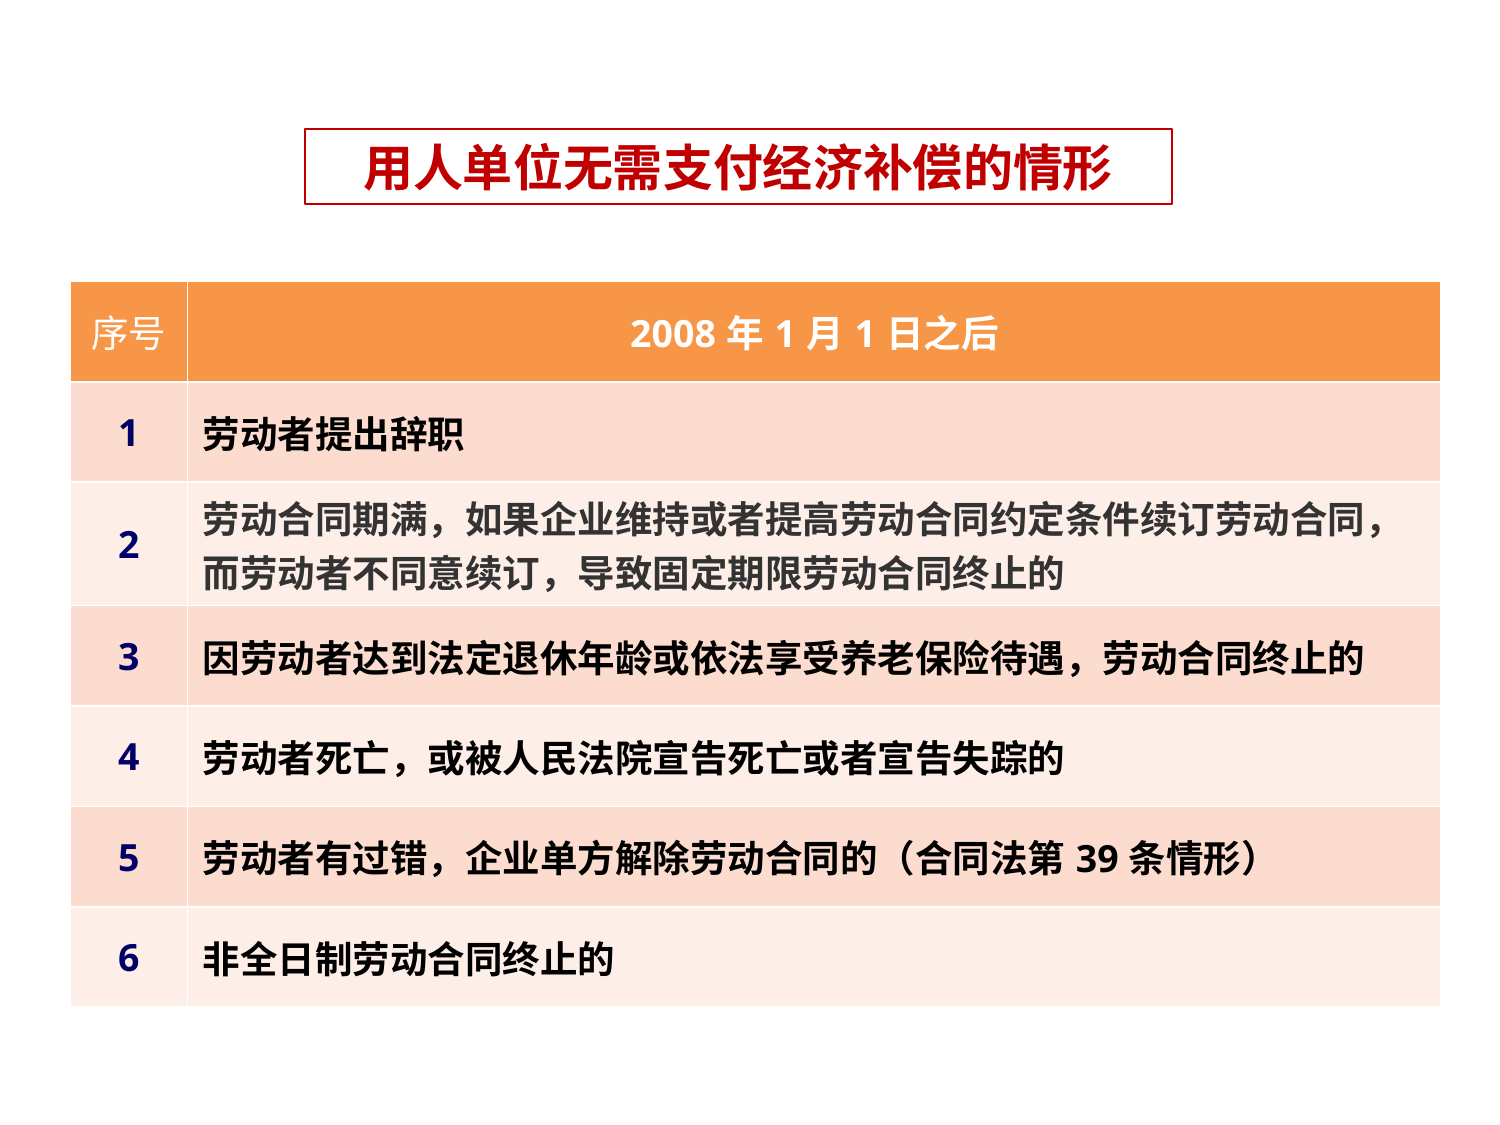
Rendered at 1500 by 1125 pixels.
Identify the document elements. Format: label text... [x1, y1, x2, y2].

table_cell 劳动者提出辞职 [188, 383, 1440, 481]
table_cell 3 [71, 606, 187, 705]
table_cell 劳动者有过错，企业单方解除劳动合同的（合同法第39条情形） [188, 807, 1440, 906]
table_cell 劳动者死亡，或被人民法院宣告死亡或者宣告失踪的 [188, 707, 1440, 806]
table_cell 非全日制劳动合同终止的 [188, 908, 1440, 1006]
table_cell 1 [71, 383, 187, 481]
table_cell 劳动合同期满，如果企业维持或者提高劳动合同约定条件续订劳动合同，而劳动者不同意续订，导致固定期限劳动合同终止的 [188, 483, 1440, 605]
table_cell 6 [71, 908, 187, 1006]
text_box 用人单位无需支付经济补偿的情形 [304, 128, 1172, 204]
table_header 序号 [71, 282, 187, 381]
table_header 2008年1月1日之后 [188, 282, 1440, 381]
table_cell 因劳动者达到法定退休年龄或依法享受养老保险待遇，劳动合同终止的 [188, 606, 1440, 705]
table_cell 5 [71, 807, 187, 906]
table_cell 2 [71, 483, 187, 605]
table_cell 4 [71, 707, 187, 806]
